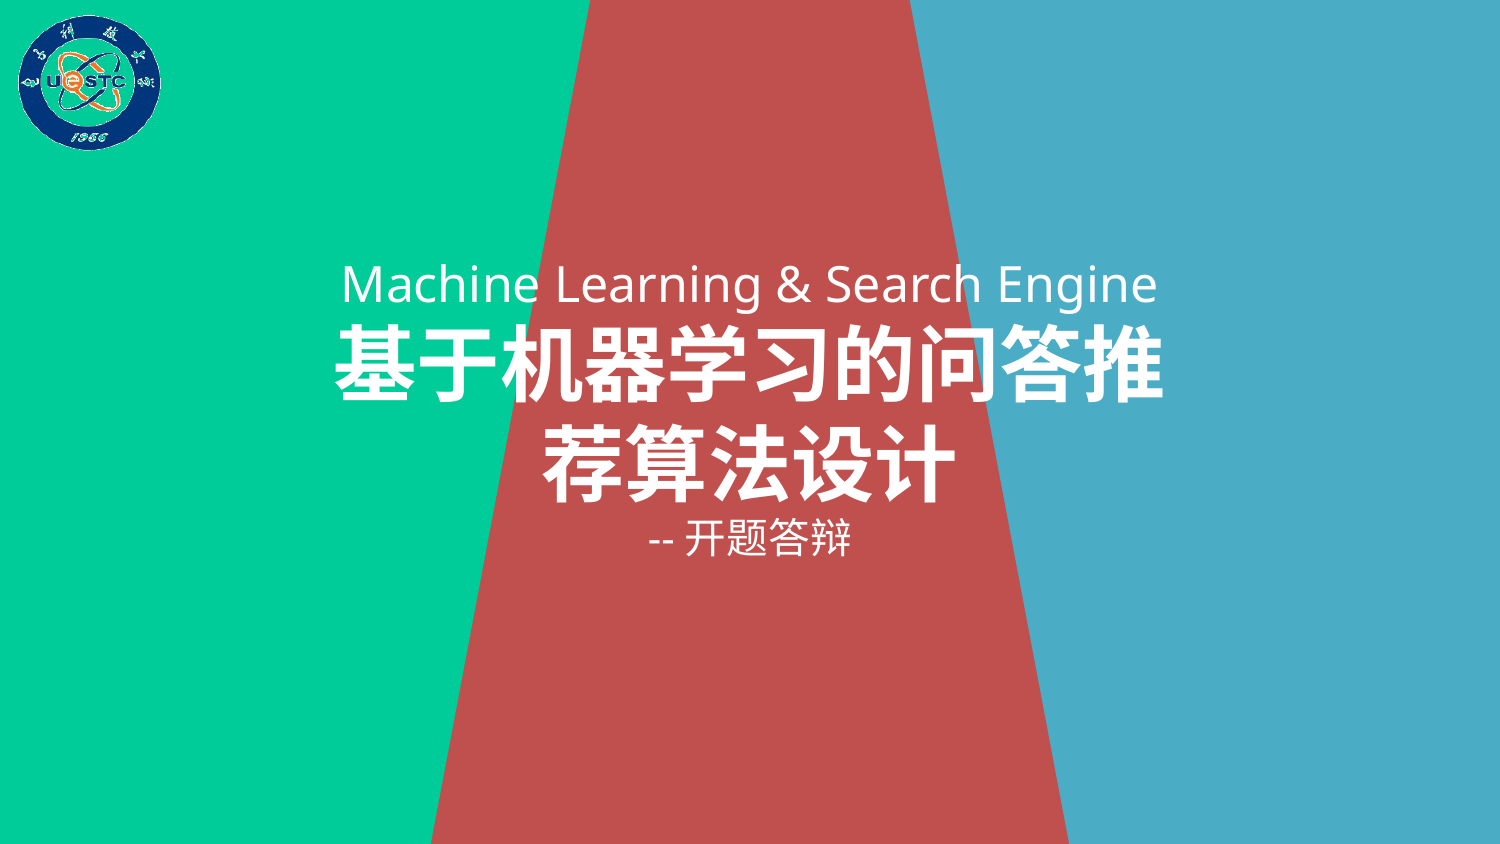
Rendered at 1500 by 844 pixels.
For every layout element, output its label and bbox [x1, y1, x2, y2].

picture [0, 0, 178, 167]
